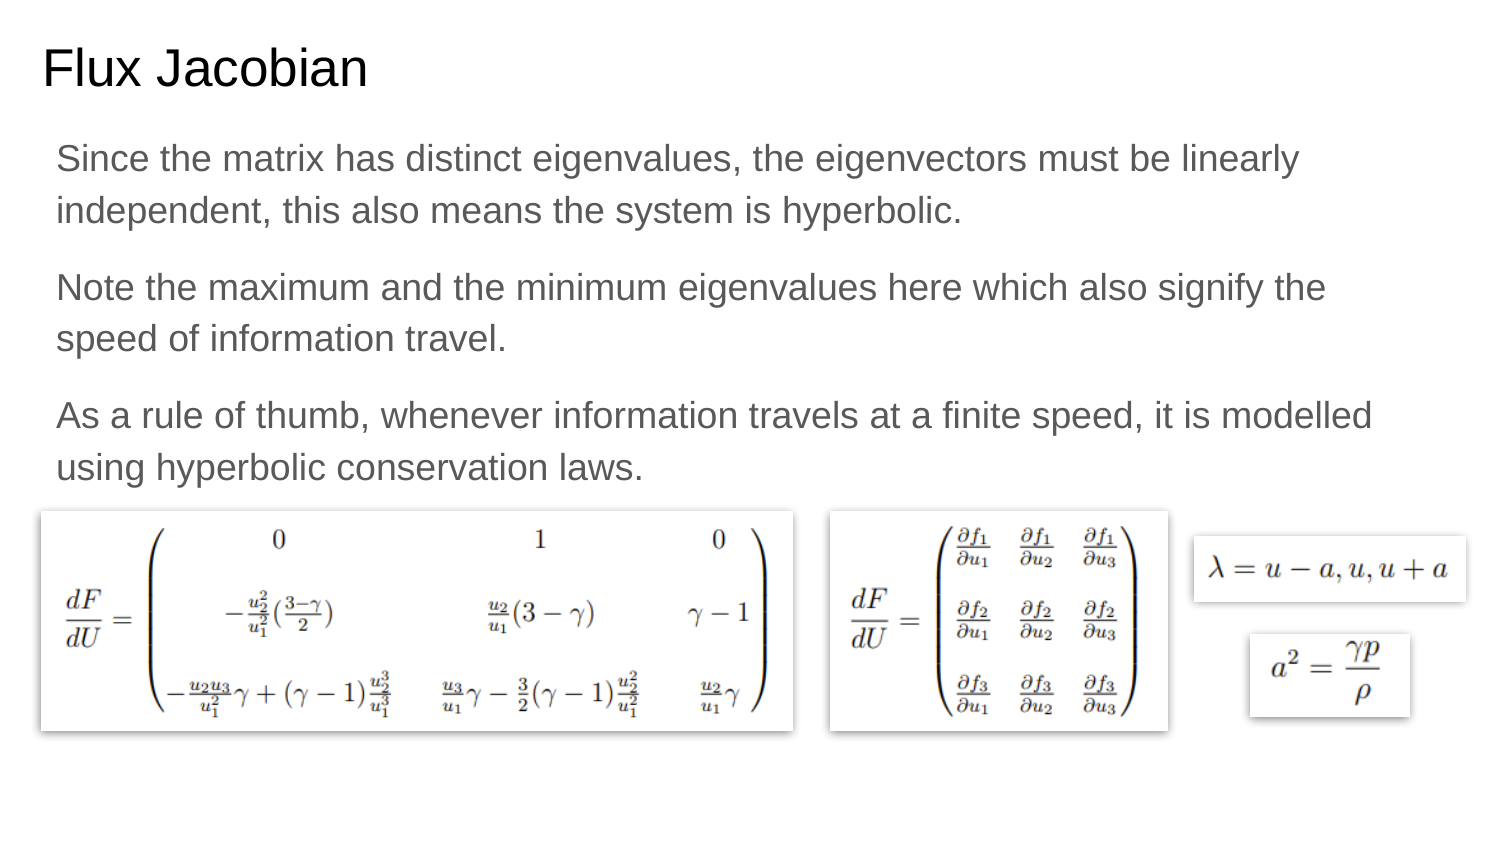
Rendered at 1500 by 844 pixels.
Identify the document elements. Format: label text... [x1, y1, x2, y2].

picture [40, 511, 793, 731]
list Since the matrix has distinct eigenvalues, the eigenvectors must be linearly independent, this also means the system is hyperbolic. Note the maximum and the minimum eigenvalues here which also signify the speed of information travel. As a rule of thumb, whenever information travels at a finite speed, it is modelled using hyperbolic conservation laws. [41, 112, 1439, 673]
picture [1194, 536, 1466, 602]
picture [830, 511, 1168, 731]
title Flux Jacobian [26, 18, 1425, 113]
picture [1250, 634, 1410, 718]
